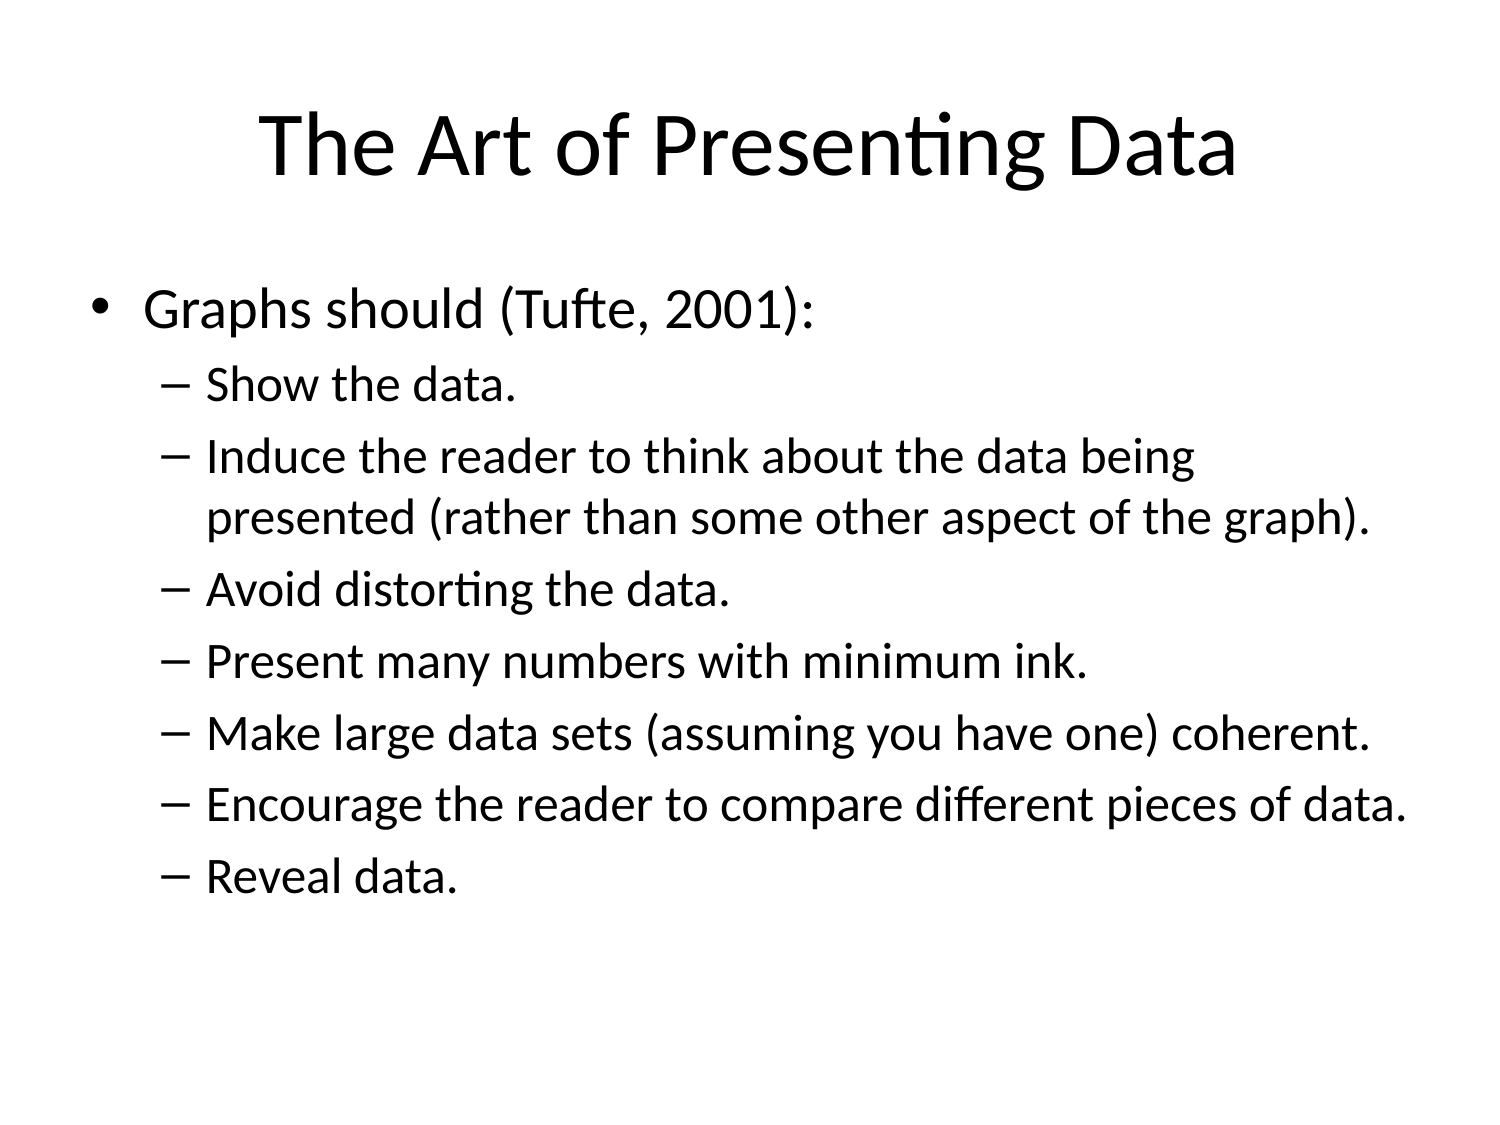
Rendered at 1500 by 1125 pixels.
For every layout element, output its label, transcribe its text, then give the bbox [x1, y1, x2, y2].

list Graphs should (Tufte, 2001): Show the data. Induce the reader to think about the data being presented (rather than some other aspect of the graph). Avoid distorting the data. Present many numbers with minimum ink. Make large data sets (assuming you have one) coherent. Encourage the reader to compare different pieces of data. Reveal data. [75, 262, 1425, 1005]
title The Art of Presenting Data [75, 45, 1425, 233]
